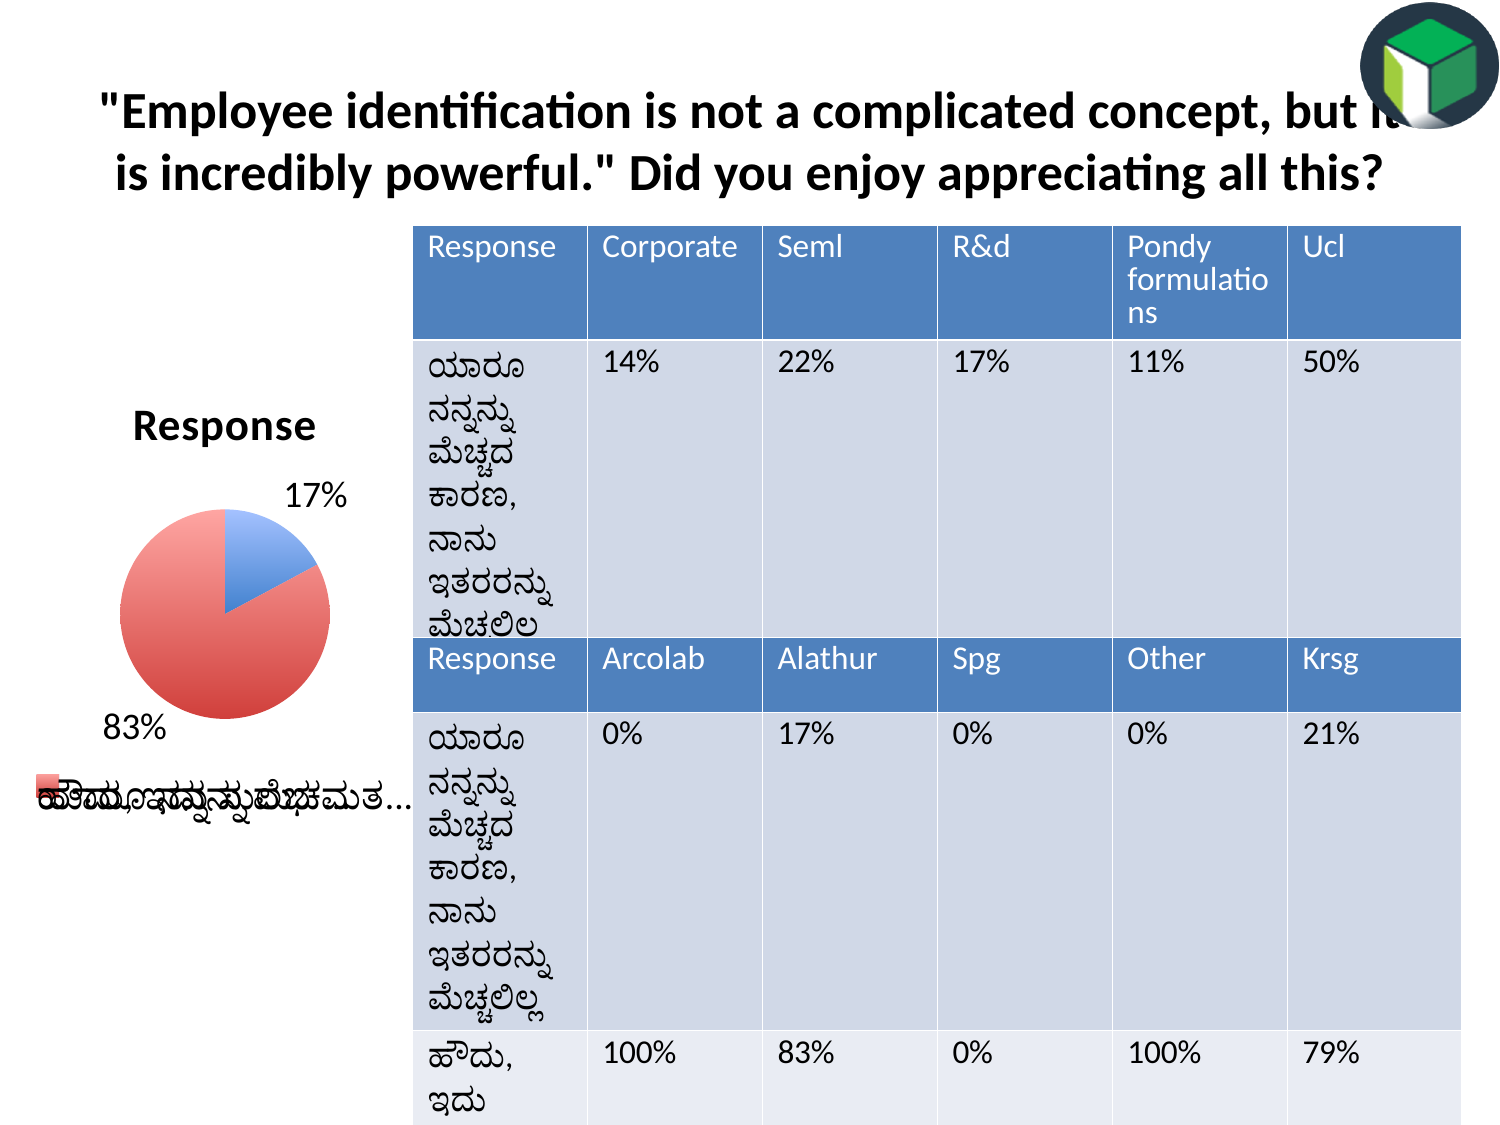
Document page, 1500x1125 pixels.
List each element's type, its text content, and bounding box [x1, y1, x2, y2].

table_cell 50% [1288, 341, 1461, 637]
table_cell 0% [938, 1031, 1112, 1125]
table_cell 22% [763, 341, 937, 637]
table_header Alathur [763, 638, 937, 712]
table_cell 14% [588, 341, 762, 637]
table_cell 100% [588, 1031, 762, 1125]
table_header Response [454, 638, 587, 712]
table_header Response [413, 226, 587, 339]
chart [0, 374, 451, 826]
table_cell 100% [1113, 1031, 1287, 1125]
table_cell 11% [1113, 341, 1287, 637]
table_cell 83% [763, 1031, 937, 1125]
table_cell 17% [938, 341, 1112, 637]
table_cell ಯಾರೂ ನನ್ನನ್ನು ಮೆಚ್ಚದ ಕಾರಣ, ನಾನು ಇತರರನ್ನು ಮೆಚ್ಚಲಿಲ್ಲ [413, 341, 587, 637]
table_header Other [1113, 638, 1287, 712]
table_cell 17% [763, 713, 937, 1030]
table_cell 21% [1288, 713, 1461, 1030]
table_cell 0% [1113, 713, 1287, 1030]
table_header Krsg [1288, 638, 1461, 712]
table_header Seml [763, 226, 937, 339]
table_header Corporate [588, 226, 762, 339]
table_cell 79% [1288, 1031, 1461, 1125]
title "Employee identification is not a complicated concept, but it is incredibly powerful." Did you enjoy appreciating all this? [75, 45, 1425, 233]
table_cell 0% [938, 713, 1112, 1030]
table_header Arcolab [588, 638, 762, 712]
table_header Spg [938, 638, 1112, 712]
table_cell ಯಾರೂ ನನ್ನನ್ನು ಮೆಚ್ಚದ ಕಾರಣ, ನಾನು ಇತರರನ್ನು ಮೆಚ್ಚಲಿಲ್ಲ [413, 713, 587, 1030]
picture [1360, 2, 1499, 130]
table_header Ucl [1288, 226, 1461, 339]
table_header R&d [938, 226, 1112, 339]
table_cell ಹೌದು, ಇದು ಸುಲಭ ಮತ್ತು ಶಕ್ತಿಯುತವಾಗಿದೆ [413, 1031, 587, 1125]
table_header Pondy formulations [1113, 226, 1287, 339]
table_cell 0% [588, 713, 762, 1030]
